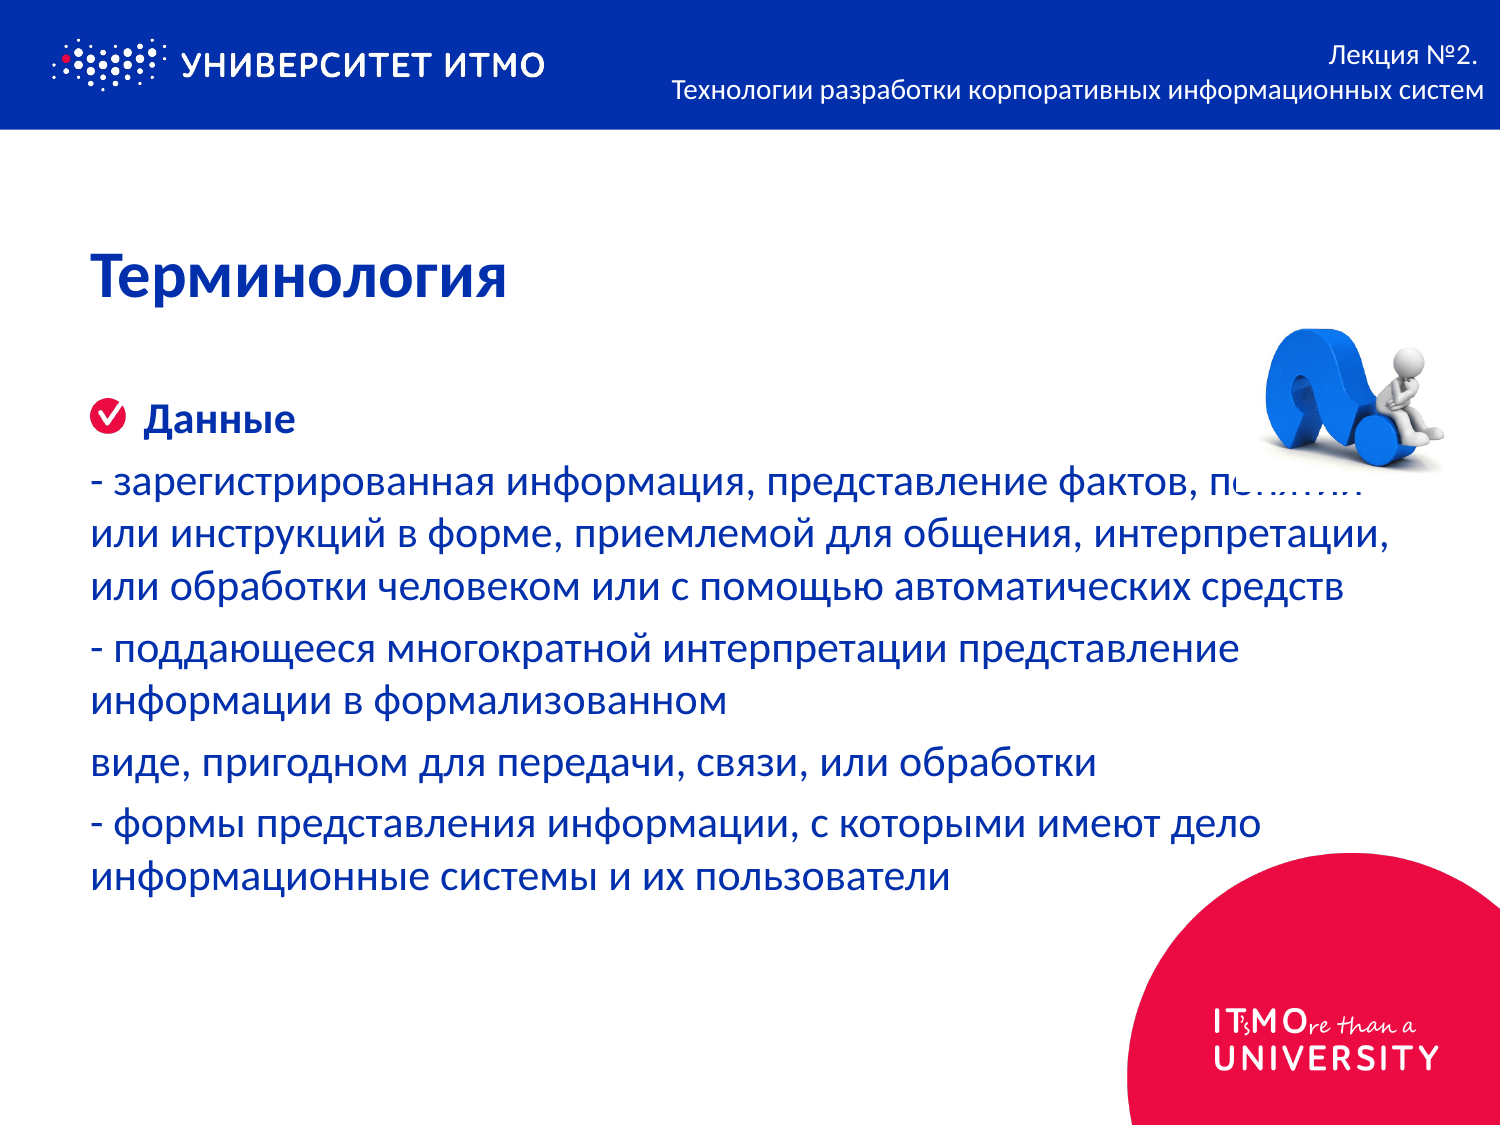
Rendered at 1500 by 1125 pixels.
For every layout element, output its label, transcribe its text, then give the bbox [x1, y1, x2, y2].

footer Лекция №2. Технологии разработки корпоративных информационных систем [584, 40, 1500, 101]
picture [90, 398, 126, 434]
picture [1235, 298, 1476, 492]
picture [0, 0, 596, 130]
list Данные - зарегистрированная информация, представление фактов, понятий или инструкций в форме, приемлемой для общения, интерпретации, или обработки человеком или с помощью автоматических средств - поддающееся многократной интерпретации представление информации в формализованном виде, пригодном для передачи, связи, или обработки - формы представления информации, с которыми имеют дело информационные системы и их пользователи [75, 381, 1425, 1005]
title Терминология [75, 202, 1425, 339]
picture [1107, 832, 1500, 1125]
